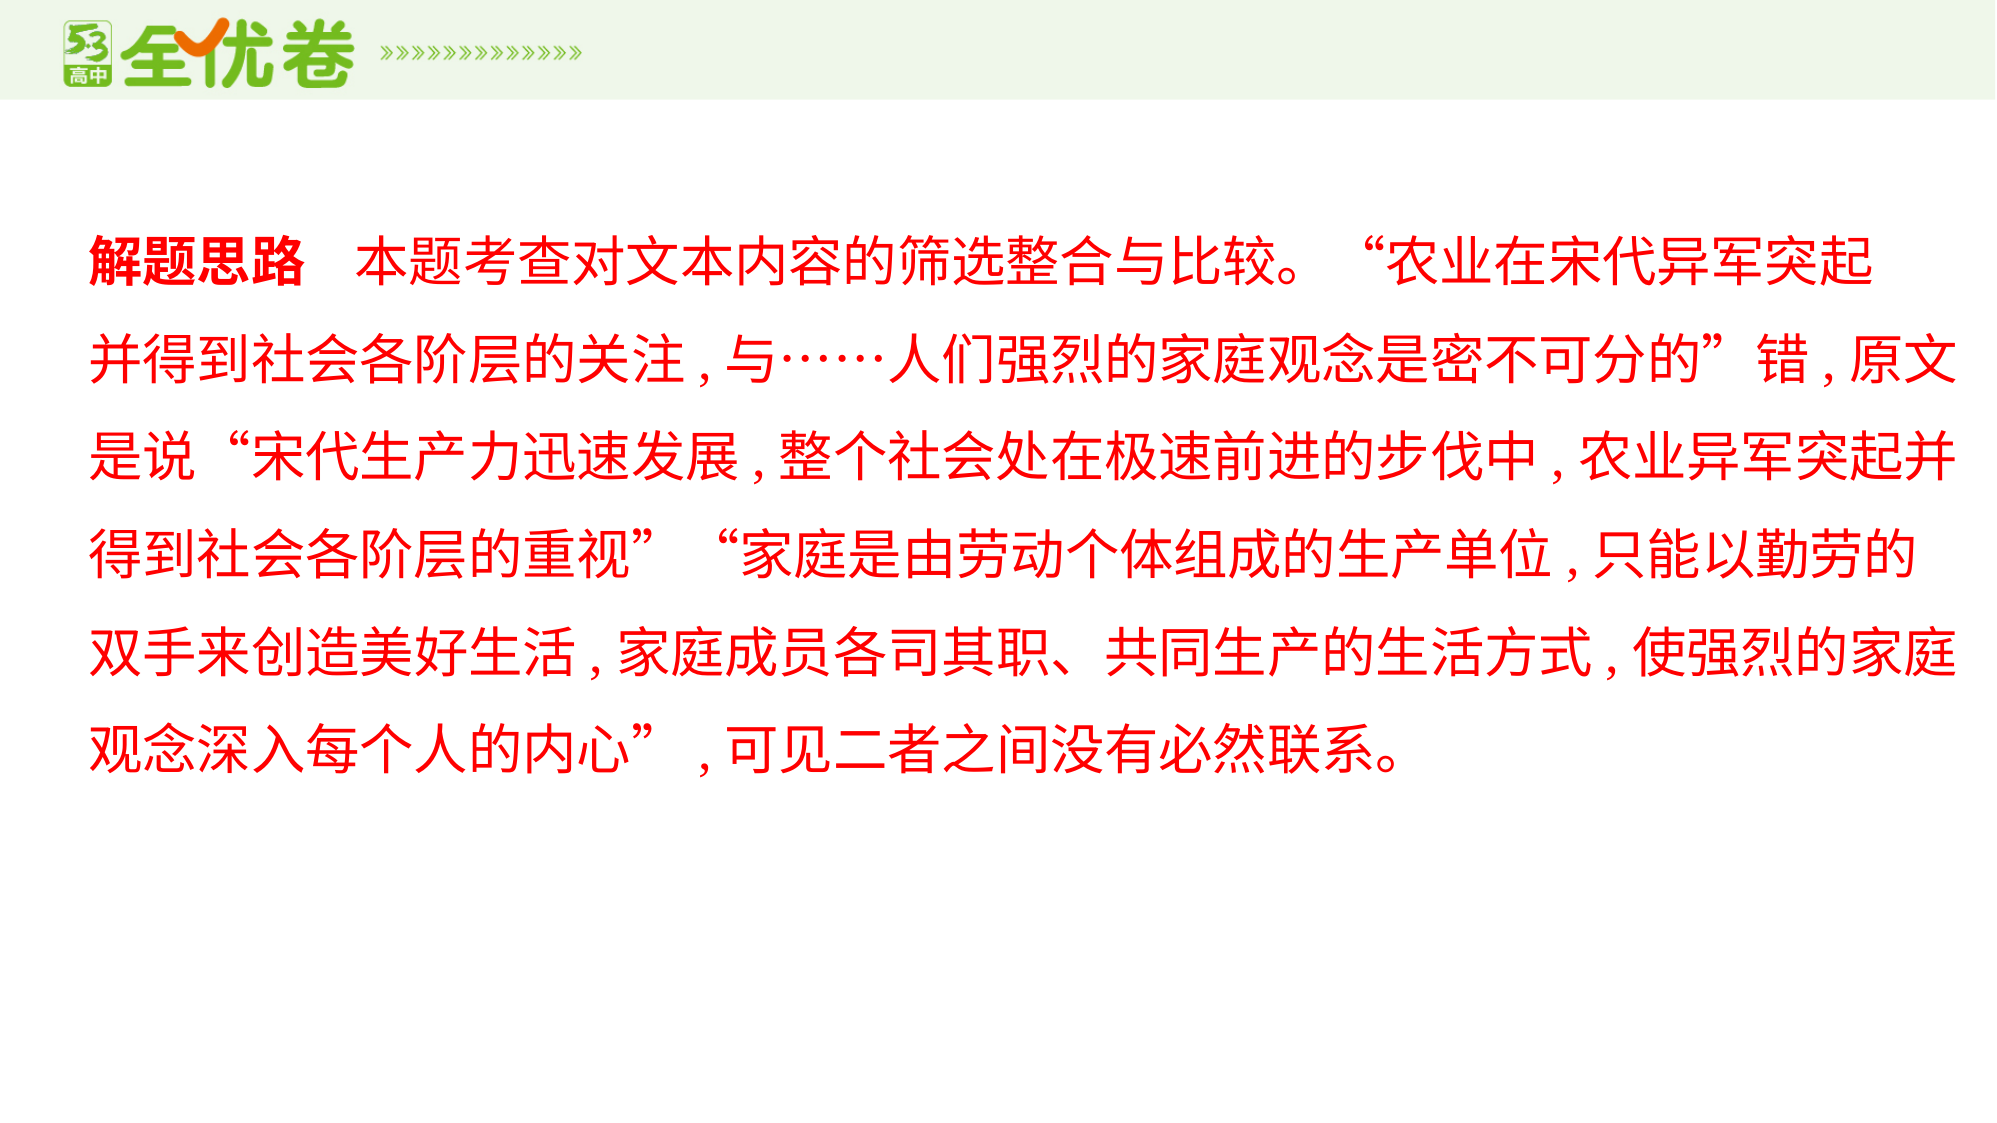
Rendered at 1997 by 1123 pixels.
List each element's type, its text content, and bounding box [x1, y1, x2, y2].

text_box 解题思路 本题考查对文本内容的筛选整合与比较。“农业在宋代异军突起 并得到社会各阶层的关注,与……人们强烈的家庭观念是密不可分的”错,原文 是说“宋代生产力迅速发展,整个社会处在极速前进的步伐中,农业异军突起并 得到社会各阶层的重视”“家庭是由劳动个体组成的生产单位,只能以勤劳的 双手来创造美好生活,家庭成员各司其职、共同生产的生活方式,使强烈的家庭 观念深入每个人的内心”,可见二者之间没有必然联系。 [88, 194, 1997, 781]
picture [0, 0, 1996, 1117]
